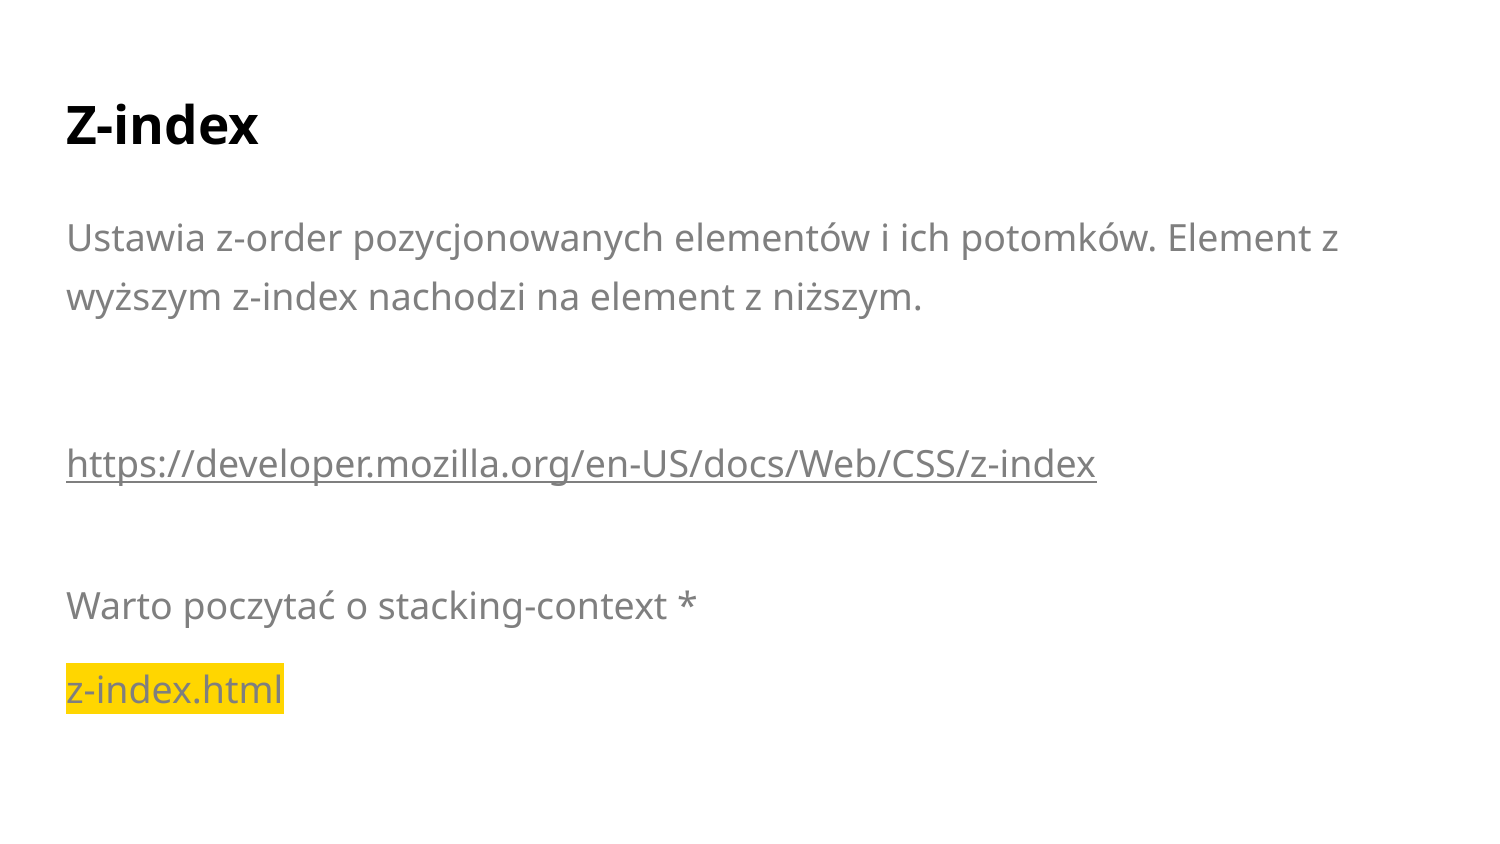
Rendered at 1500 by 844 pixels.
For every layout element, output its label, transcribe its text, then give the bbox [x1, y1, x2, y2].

title Z-index [51, 72, 1449, 176]
list Ustawia z-order pozycjonowanych elementów i ich potomków. Element z wyższym z-index nachodzi na element z niższym. https://developer.mozilla.org/en-US/docs/Web/CSS/z-index Warto poczytać o stacking-context * z-index.html [51, 189, 1449, 750]
